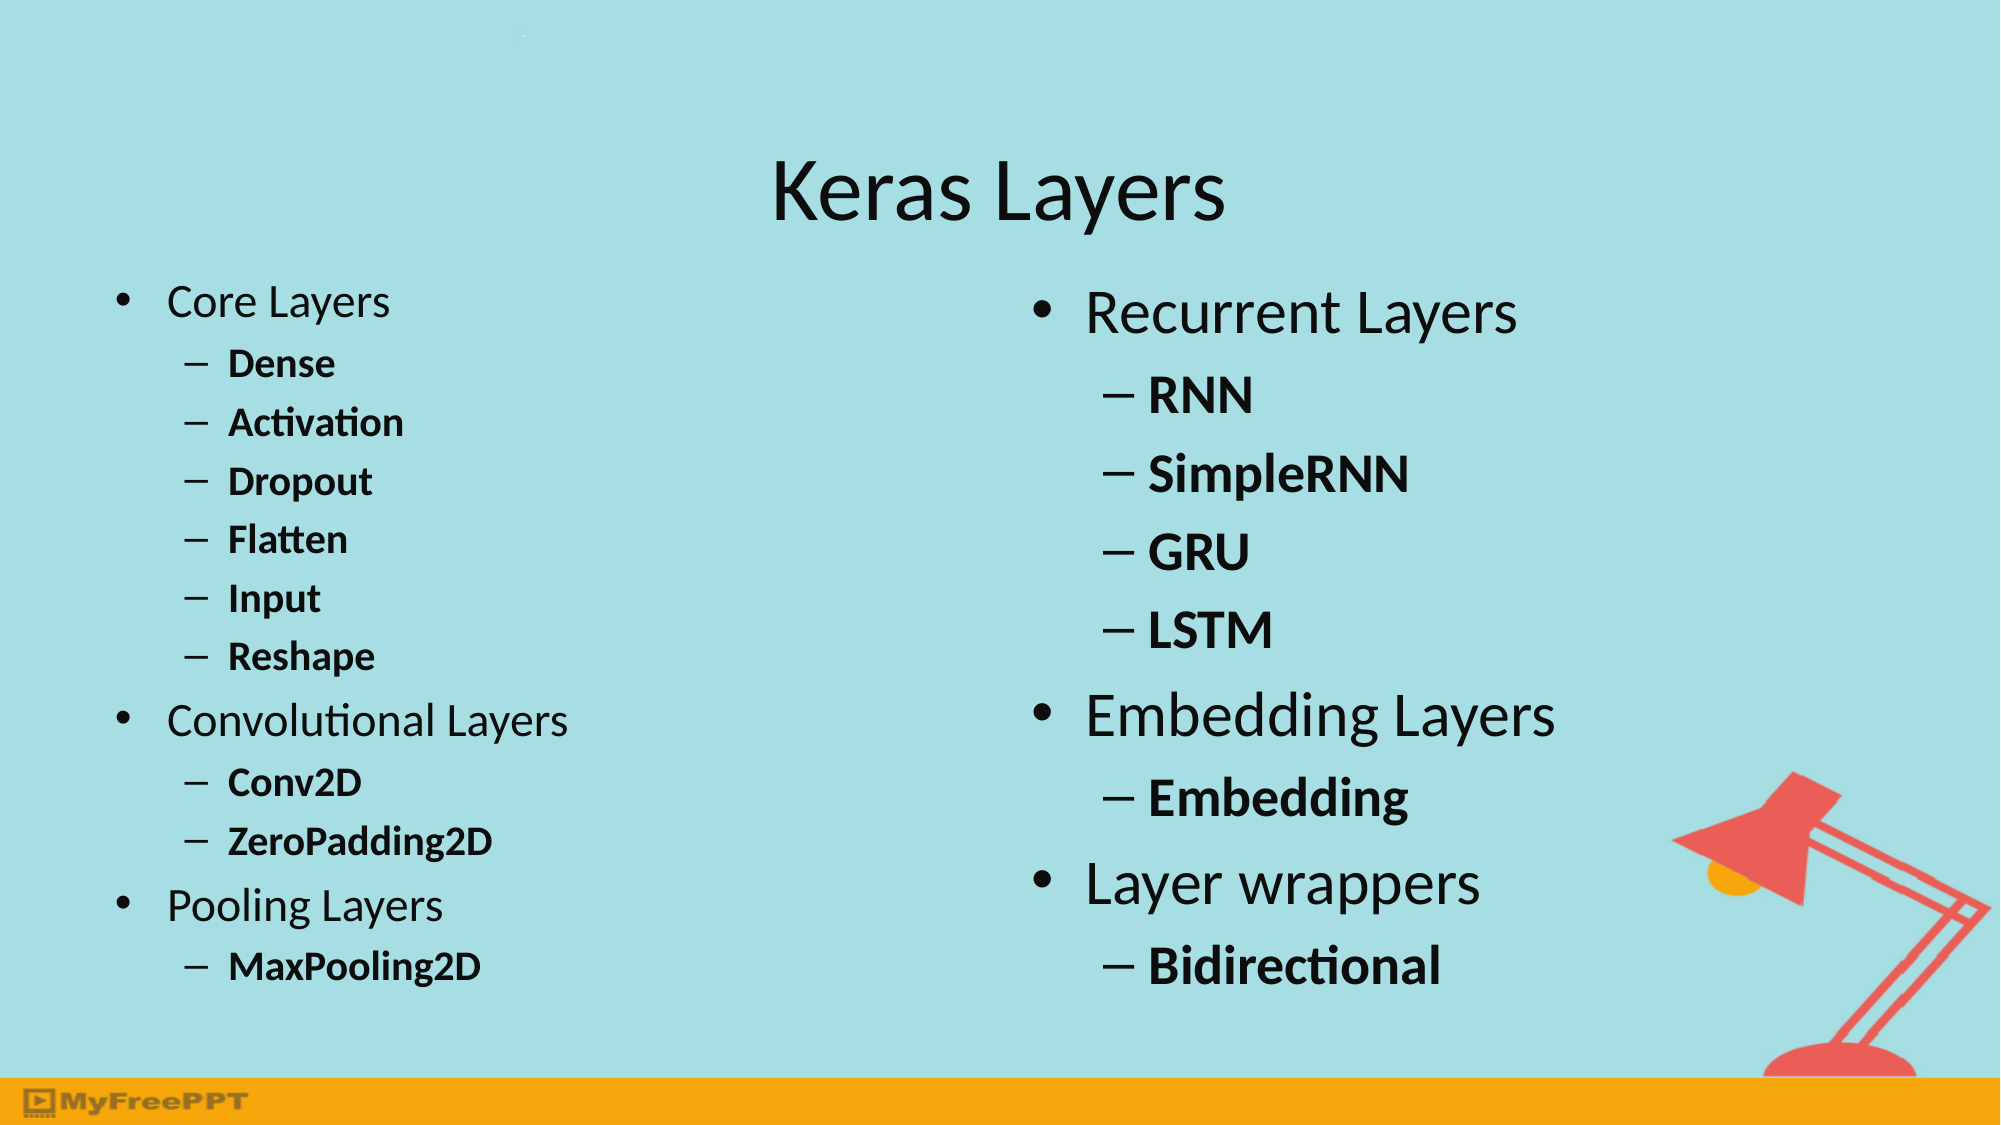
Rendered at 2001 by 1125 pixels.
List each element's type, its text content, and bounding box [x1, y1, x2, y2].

picture [0, 0, 2001, 1125]
title Keras Layers [99, 58, 1900, 247]
list Recurrent Layers RNN SimpleRNN GRU LSTM Embedding Layers Embedding Layer wrappers Bidirectional [1016, 262, 1900, 1005]
list Core Layers Dense Activation Dropout Flatten Input Reshape Convolutional Layers Conv2D ZeroPadding2D Pooling Layers MaxPooling2D [99, 262, 984, 1005]
